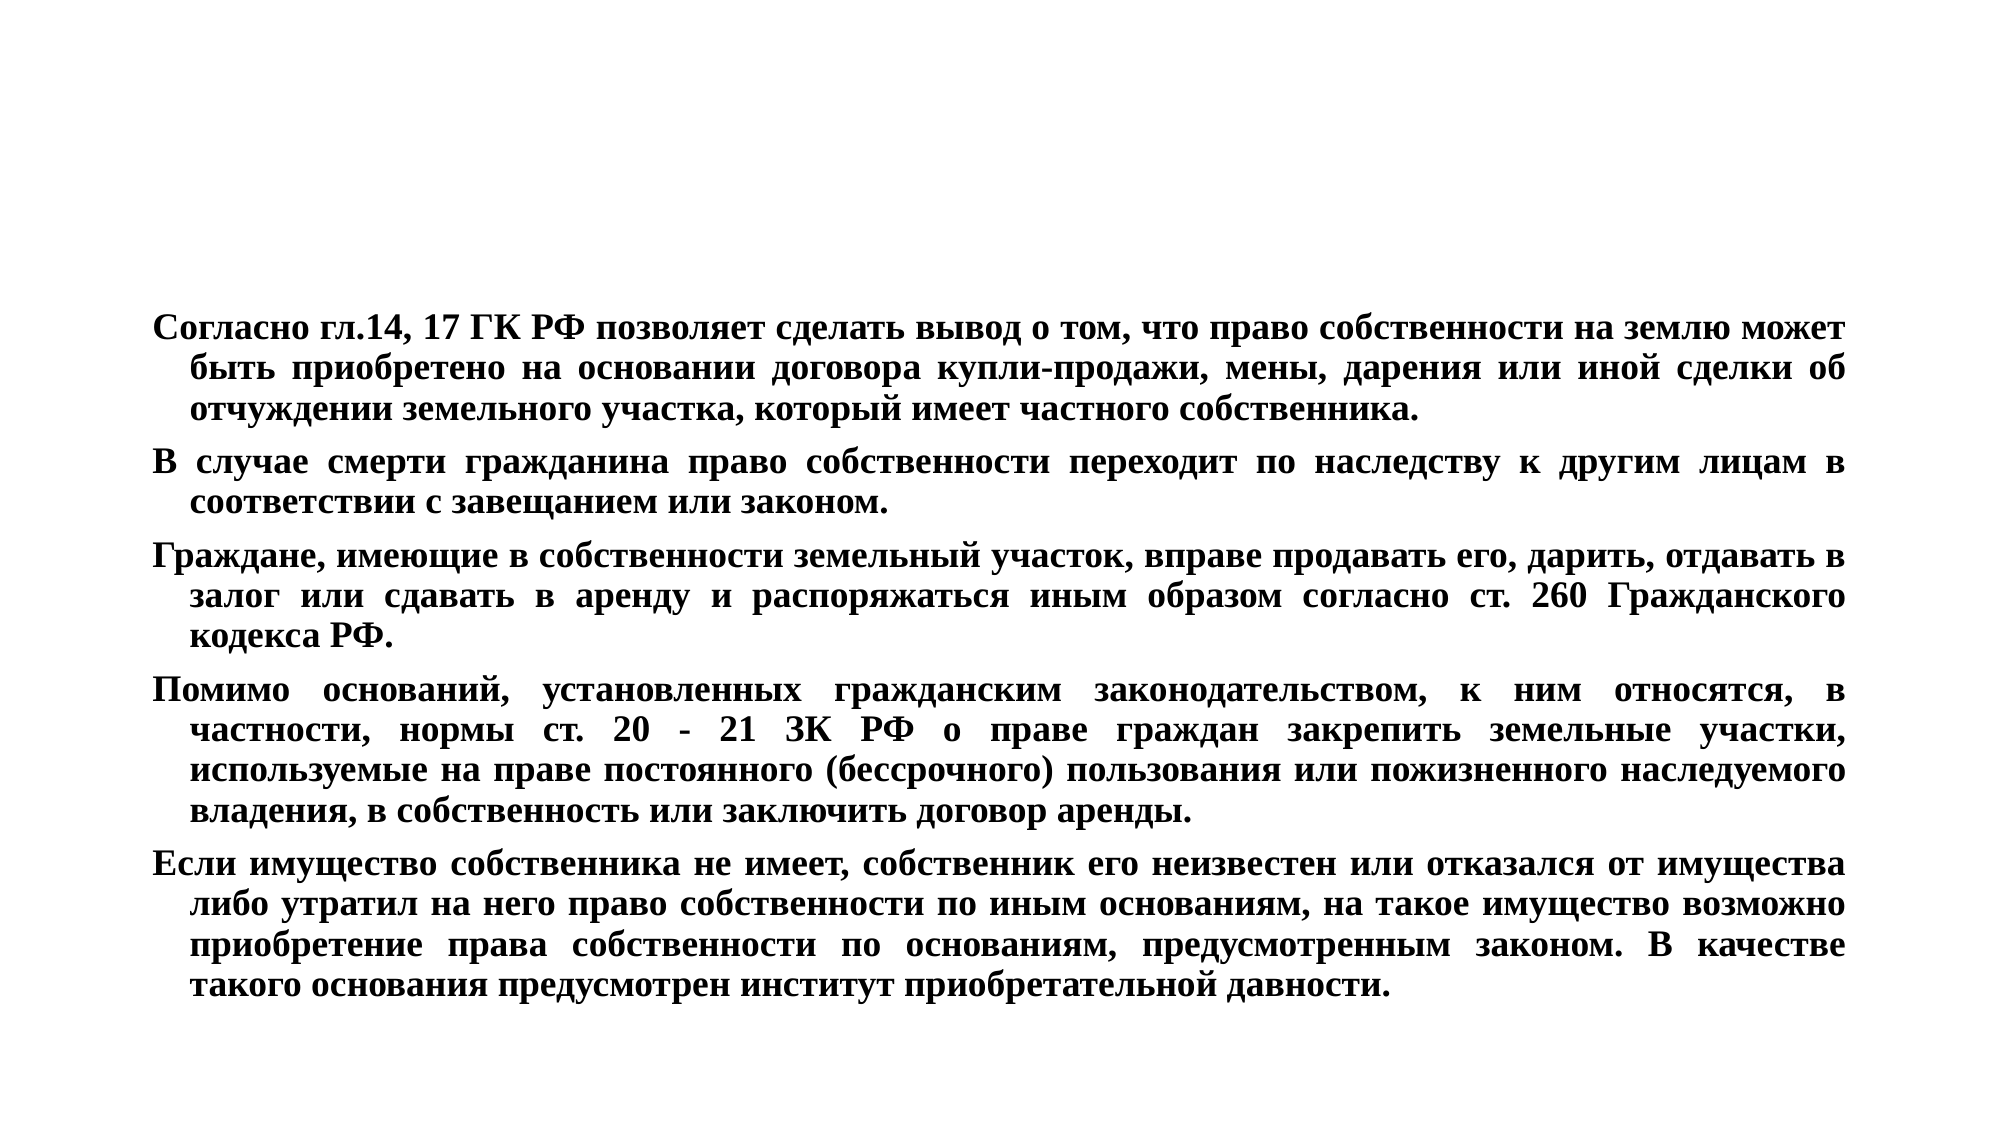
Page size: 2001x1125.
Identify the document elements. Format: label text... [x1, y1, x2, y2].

list Согласно гл.14, 17 ГК РФ позволяет сделать вывод о том, что право собственности на землю может быть приобретено на основании договора купли-продажи, мены, дарения или иной сделки об отчуждении земельного участка, который имеет частного собственника. В случае смерти гражданина право собственности переходит по наследству к другим лицам в соответствии с завещанием или законом. Граждане, имеющие в собственности земельный участок, вправе продавать его, дарить, отдавать в залог или сдавать в аренду и распоряжаться иным образом согласно ст. 260 Гражданского кодекса РФ. Помимо оснований, установленных гражданским законодательством, к ним относятся, в частности, нормы ст. 20 - 21 ЗК РФ о праве граждан закрепить земельные участки, используемые на праве постоянного (бессрочного) пользования или пожизненного наследуемого владения, в собственность или заключить договор аренды. Если имущество собственника не имеет, собственник его неизвестен или отказался от имущества либо утратил на него право собственности по иным основаниям, на такое имущество возможно приобретение права собственности по основаниям, предусмотренным законом. В качестве такого основания предусмотрен институт приобретательной давности. [137, 299, 1863, 1014]
